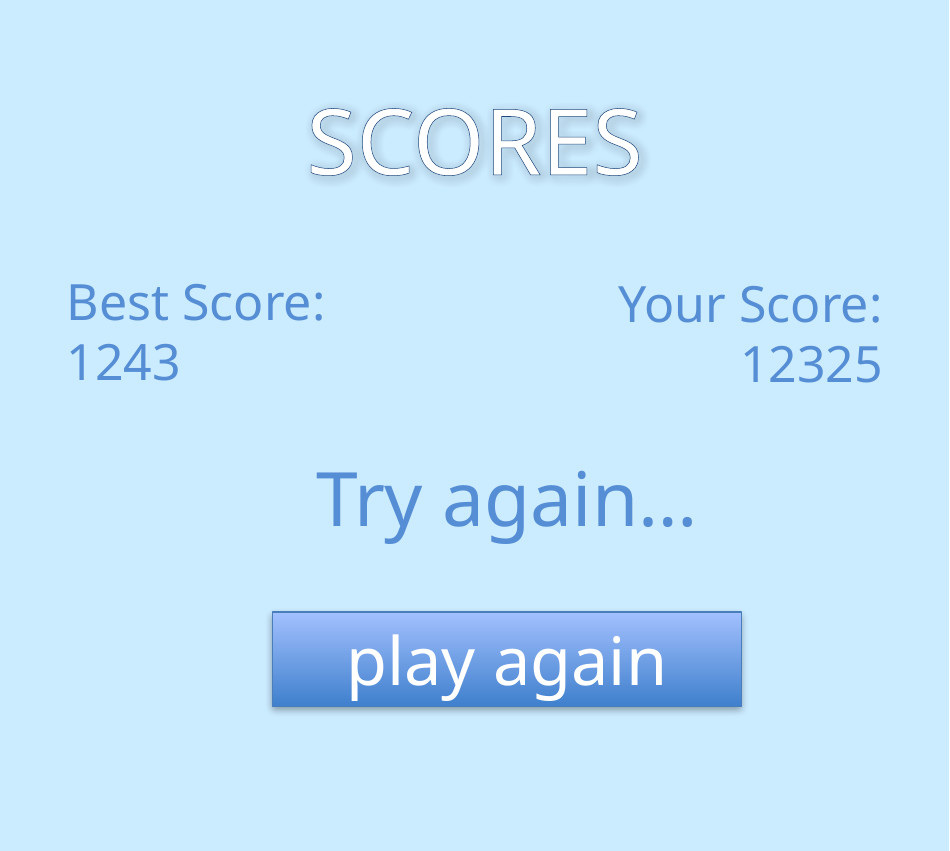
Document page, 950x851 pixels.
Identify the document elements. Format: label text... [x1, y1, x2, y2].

title SCORES [51, 24, 898, 252]
text_box Best Score: 1243 [51, 262, 425, 398]
text_box Try again… [148, 444, 866, 550]
text_box play again [272, 611, 742, 707]
text_box Your Score: 12325 [506, 264, 898, 400]
